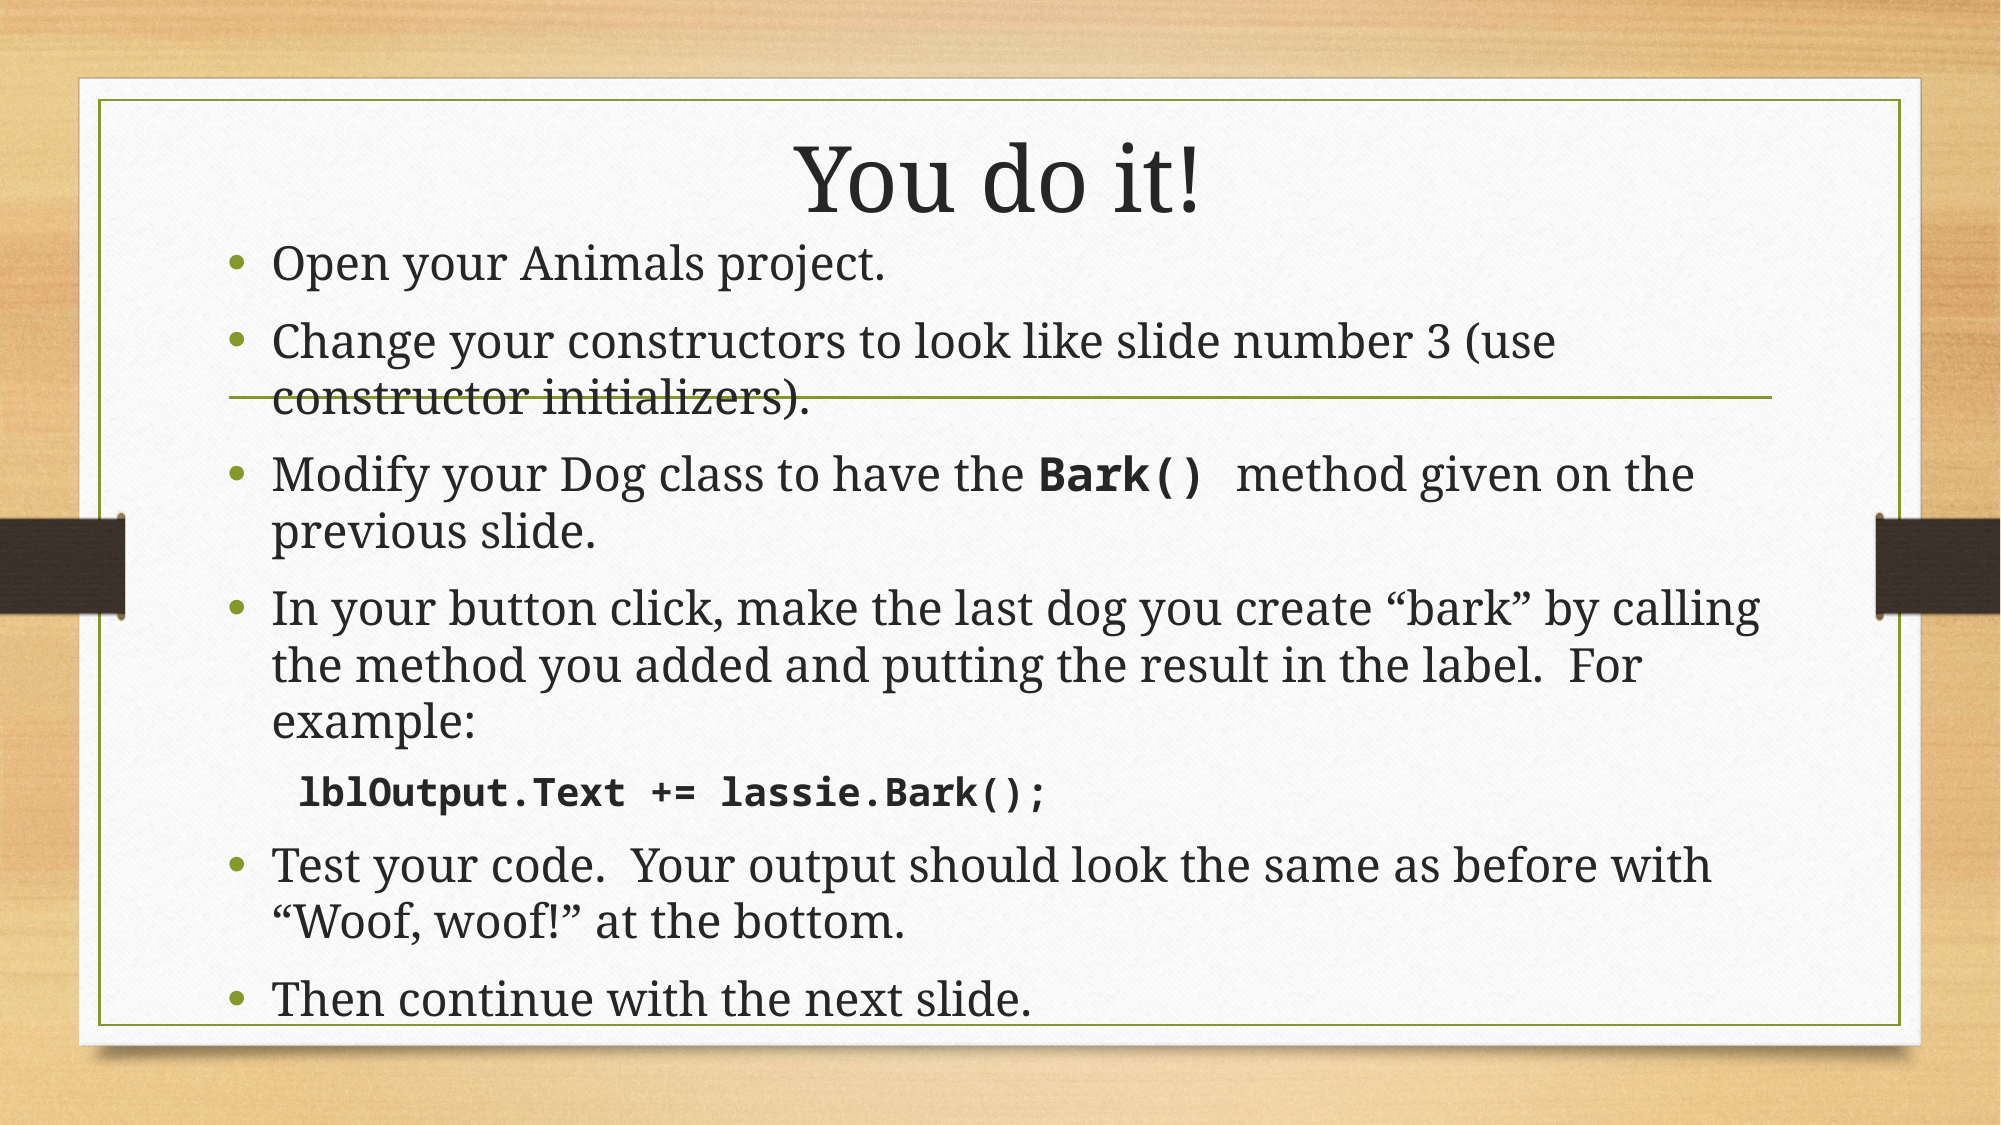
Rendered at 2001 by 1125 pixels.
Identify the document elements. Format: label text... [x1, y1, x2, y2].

picture [0, 0, 2001, 1125]
list Open your Animals project. Change your constructors to look like slide number 3 (use constructor initializers). Modify your Dog class to have the Bark() method given on the previous slide. In your button click, make the last dog you create “bark” by calling the method you added and putting the result in the label. For example: lblOutput.Text += lassie.Bark(); Test your code. Your output should look the same as before with “Woof, woof!” at the bottom. Then continue with the next slide. [212, 226, 1788, 1034]
title You do it! [212, 111, 1788, 226]
